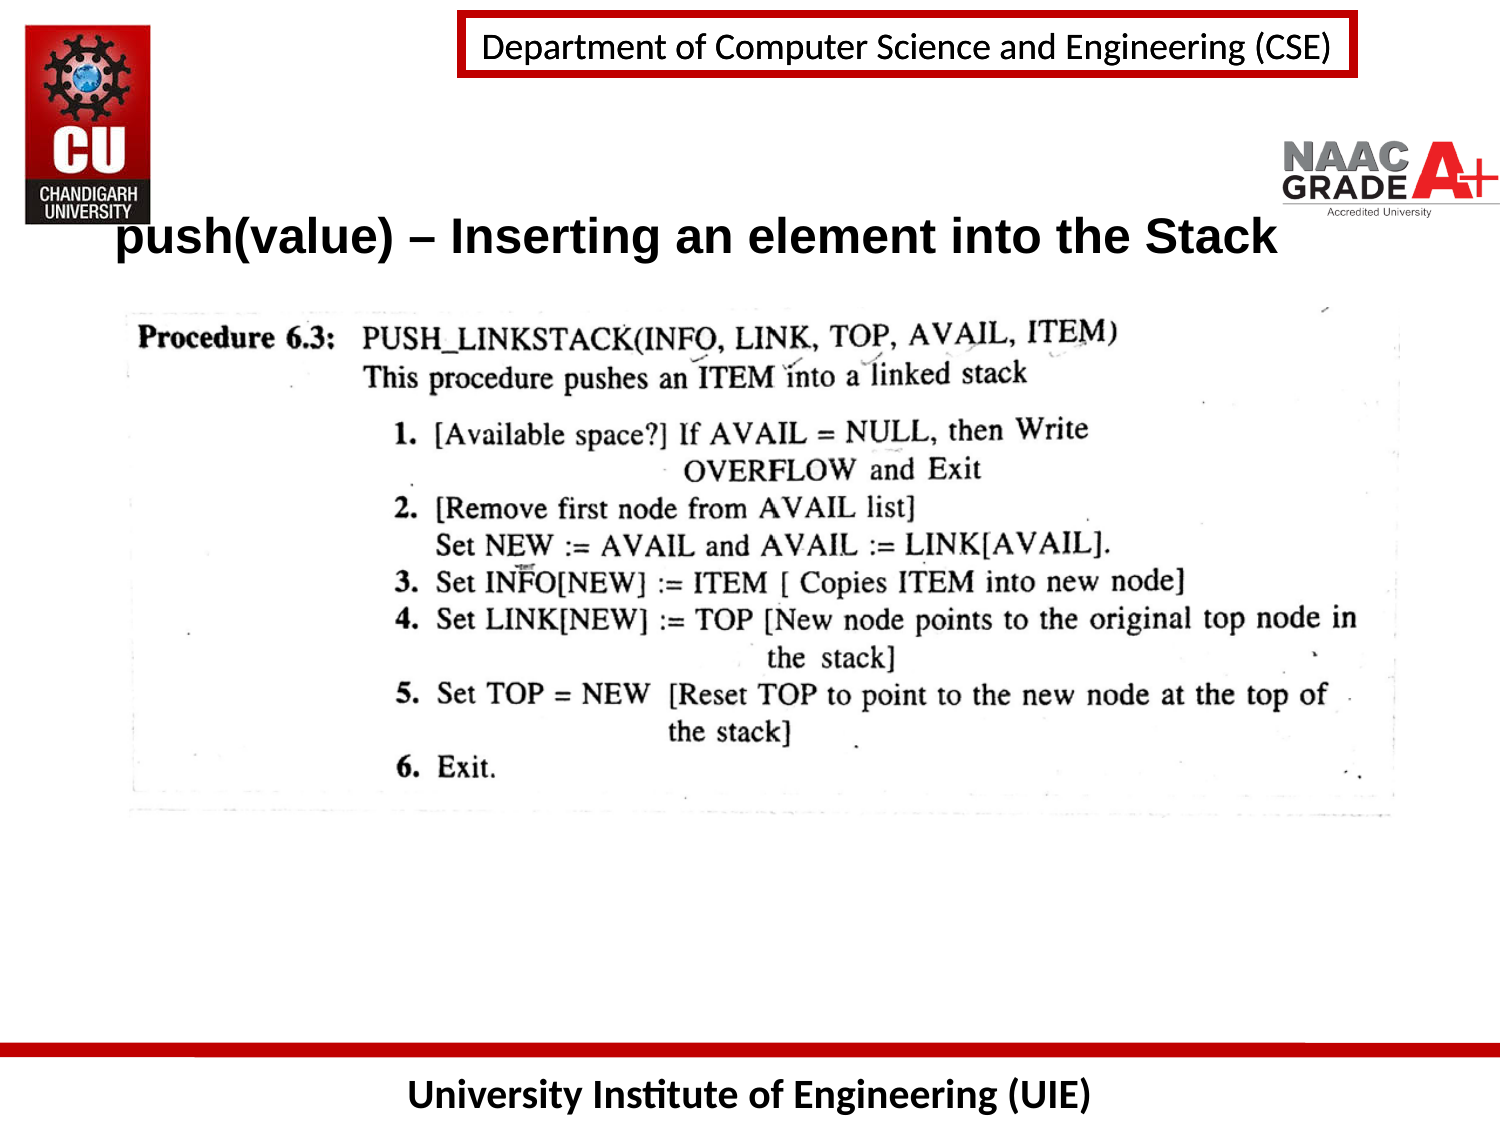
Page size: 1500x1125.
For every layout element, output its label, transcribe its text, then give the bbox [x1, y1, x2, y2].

picture [99, 307, 1401, 818]
title push(value) – Inserting an element into the Stack [103, 185, 1397, 305]
picture [24, 24, 151, 225]
picture [1282, 140, 1500, 218]
